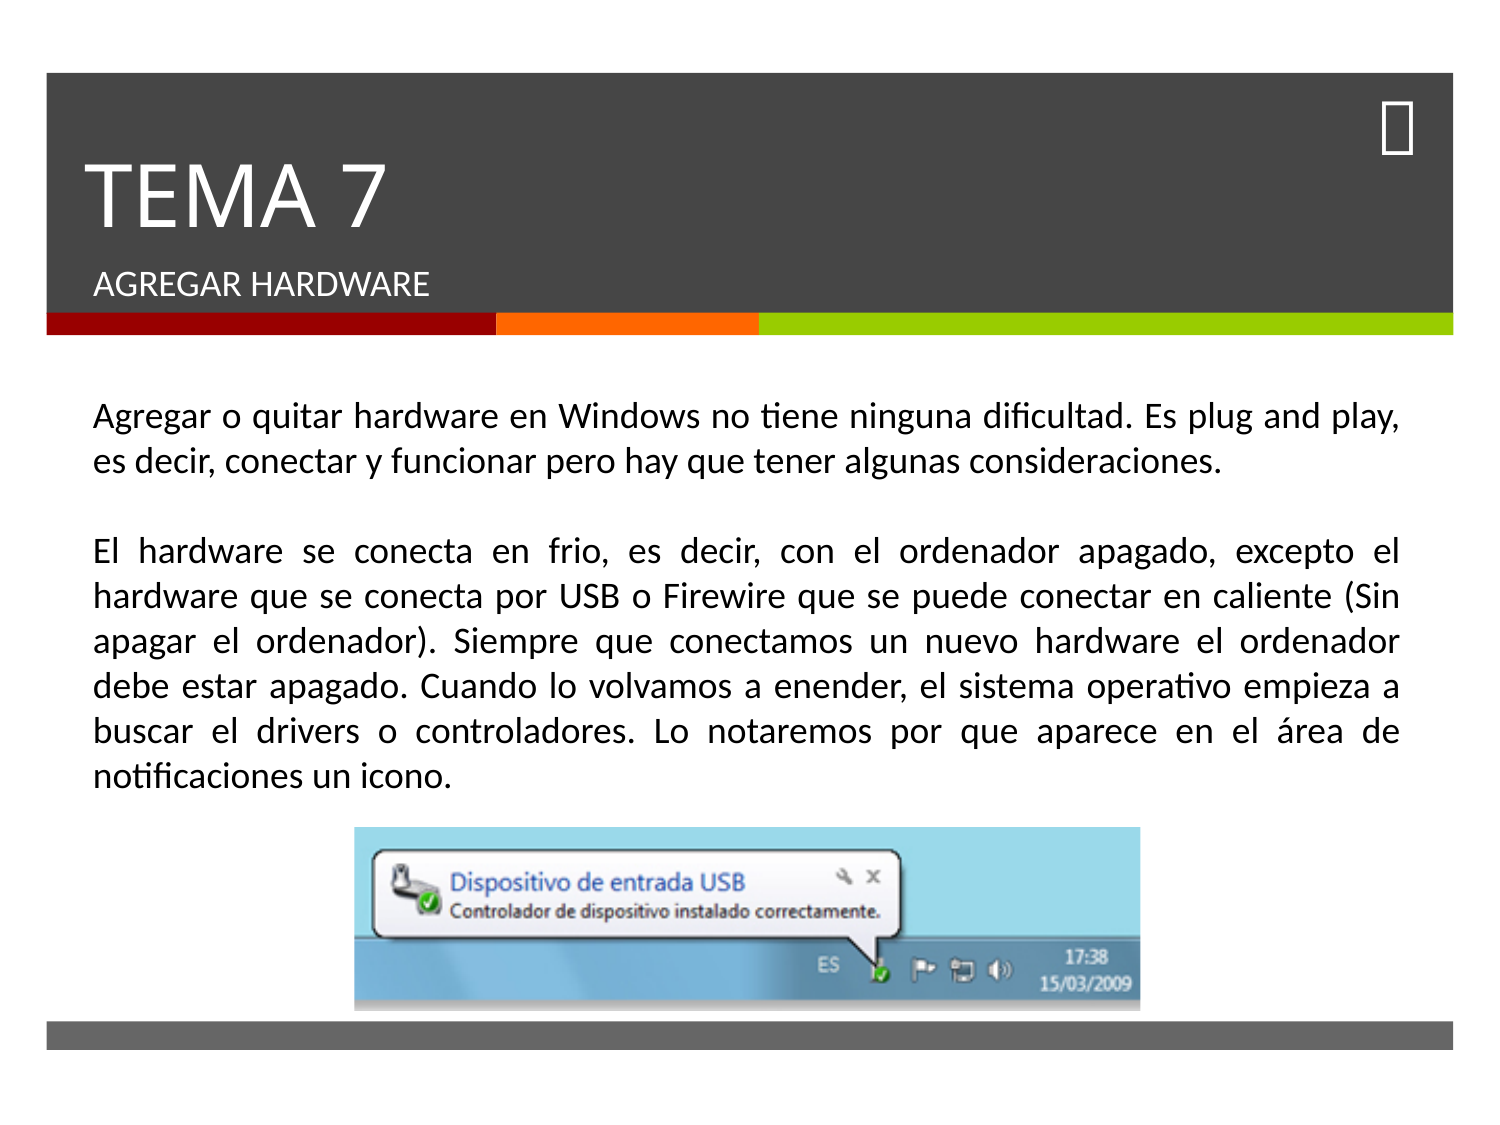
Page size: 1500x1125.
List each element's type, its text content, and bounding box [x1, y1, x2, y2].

subtitle AGREGAR HARDWARE [78, 251, 1351, 331]
text_box Agregar o quitar hardware en Windows no tiene ninguna dificultad. Es plug and play, es decir, conectar y funcionar pero hay que tener algunas consideraciones. El hardware se conecta en frio, es decir, con el ordenador apagado, excepto el hardware que se conecta por USB o Firewire que se puede conectar en caliente (Sin apagar el ordenador). Siempre que conectamos un nuevo hardware el ordenador debe estar apagado. Cuando lo volvamos a enender, el sistema operativo empieza a buscar el drivers o controladores. Lo notaremos por que aparece en el área de notificaciones un icono. [78, 383, 1417, 803]
title TEMA 7 [69, 73, 1351, 253]
picture [353, 827, 1141, 1011]
